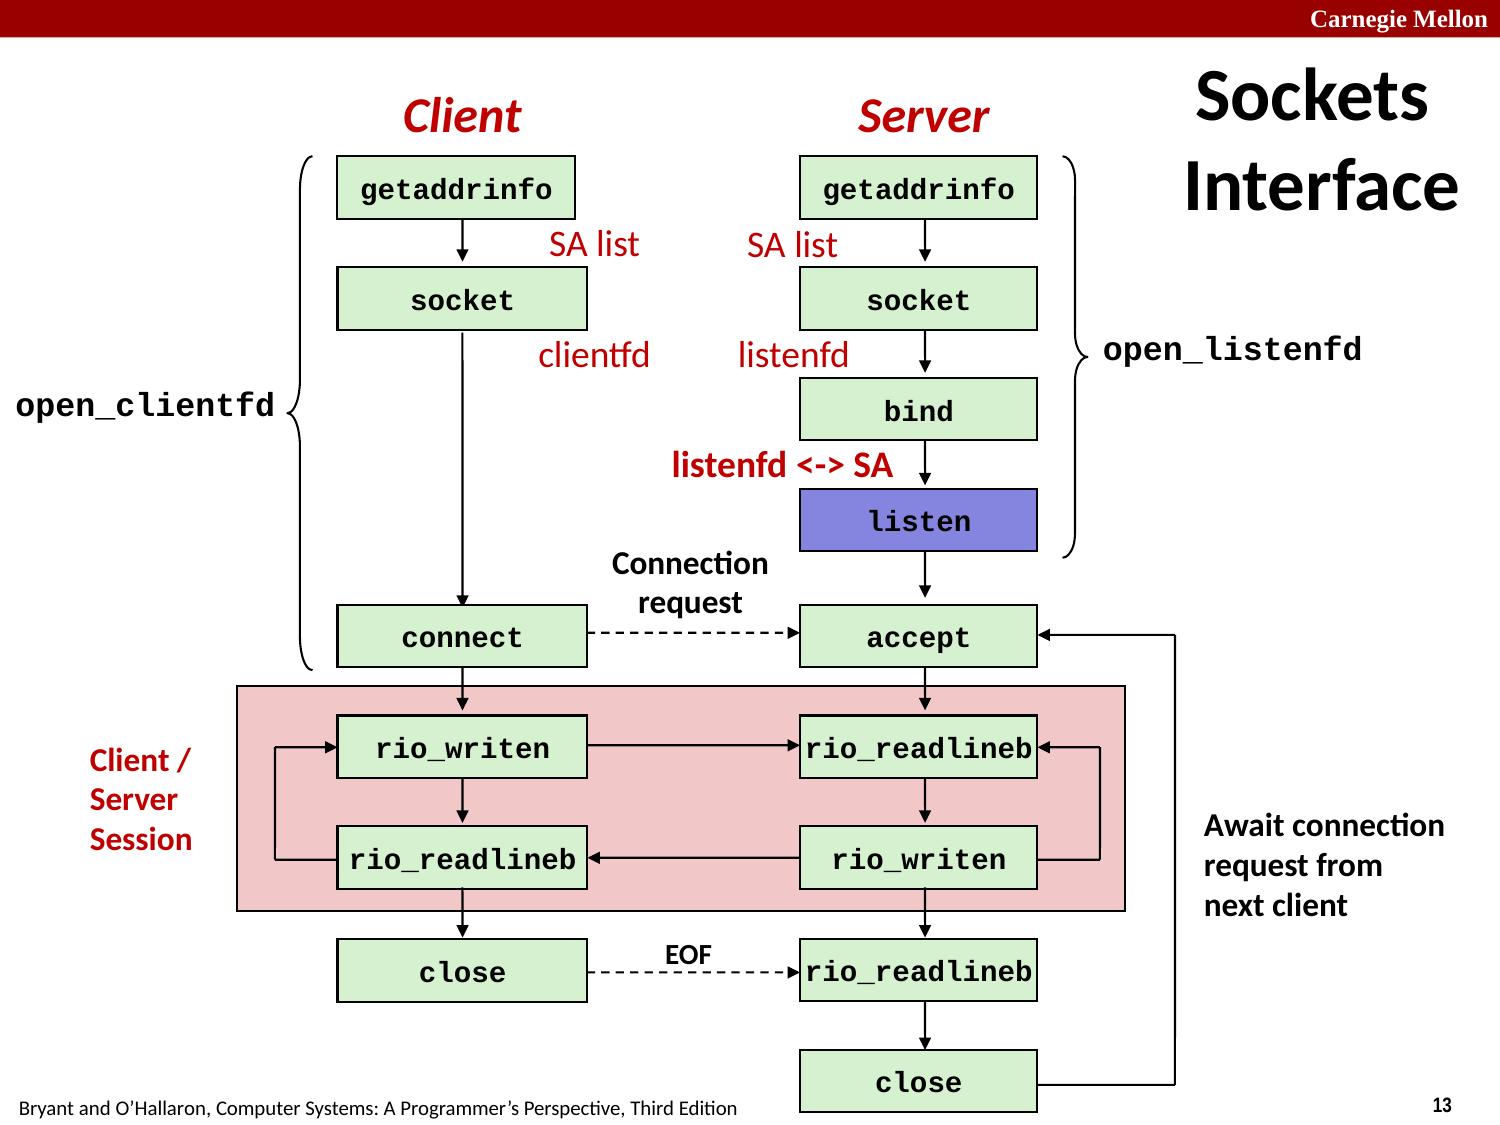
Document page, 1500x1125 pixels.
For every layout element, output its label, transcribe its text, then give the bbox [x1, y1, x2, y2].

text_box connect [337, 604, 588, 634]
text_box [456, 332, 469, 604]
text_box listenfd <-> SA [656, 432, 909, 493]
text_box listen [799, 488, 1038, 552]
text_box open_clientfd [0, 375, 291, 430]
text_box Client [388, 74, 537, 150]
text_box [918, 441, 932, 486]
text_box getaddrinfo [799, 156, 1038, 219]
text_box SA list [732, 212, 854, 273]
text_box socket [337, 267, 588, 330]
text_box [787, 626, 799, 633]
text_box clientfd [523, 322, 666, 383]
text_box bind [799, 378, 1038, 441]
text_box [918, 219, 932, 262]
text_box [1062, 156, 1088, 558]
text_box SA list [534, 211, 656, 272]
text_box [74, 685, 332, 911]
text_box [456, 219, 469, 262]
text_box listenfd [723, 322, 865, 383]
text_box [918, 552, 932, 598]
title Sockets Interface [1137, 37, 1488, 234]
text_box Connection request [597, 533, 785, 628]
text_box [337, 634, 1176, 1113]
text_box Server [843, 74, 1005, 150]
text_box socket [799, 267, 1038, 330]
text_box getaddrinfo [337, 156, 575, 219]
text_box Await connection request from next client [1189, 796, 1461, 931]
text_box [918, 330, 932, 373]
text_box [291, 156, 313, 671]
text_box accept [799, 604, 1038, 633]
text_box open_listenfd [1088, 320, 1378, 375]
